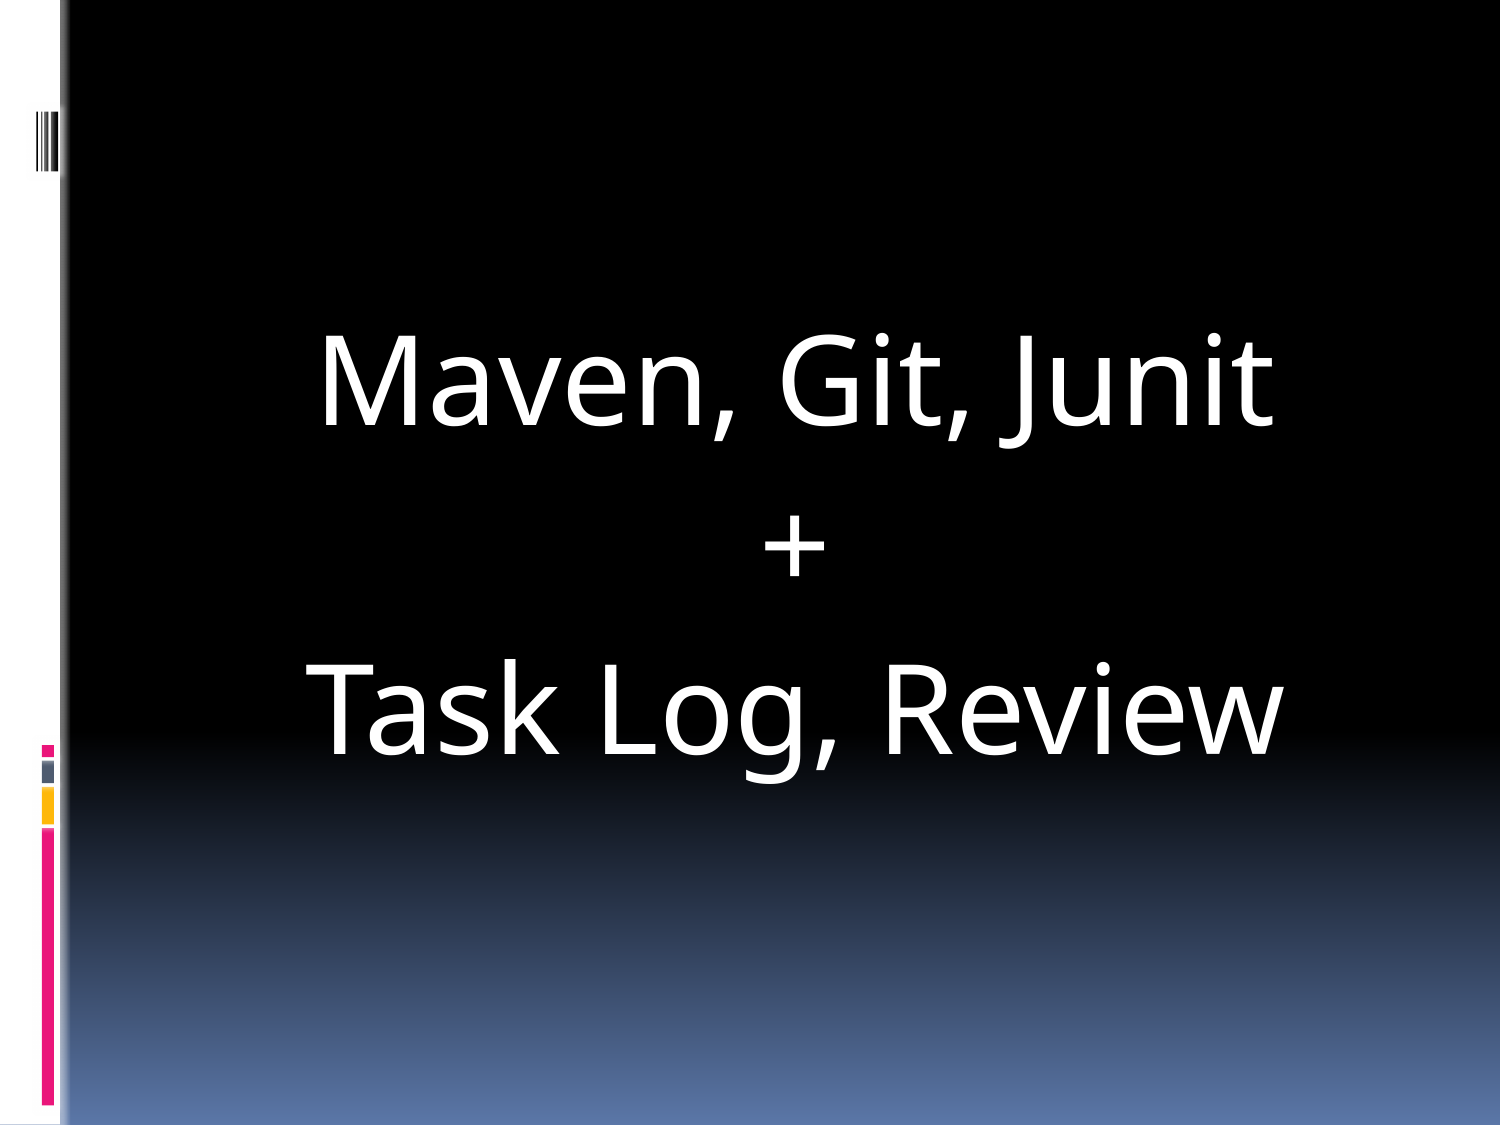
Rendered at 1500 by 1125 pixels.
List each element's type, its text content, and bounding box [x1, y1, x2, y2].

list Maven, Git, Junit + Task Log, Review [152, 292, 1428, 739]
